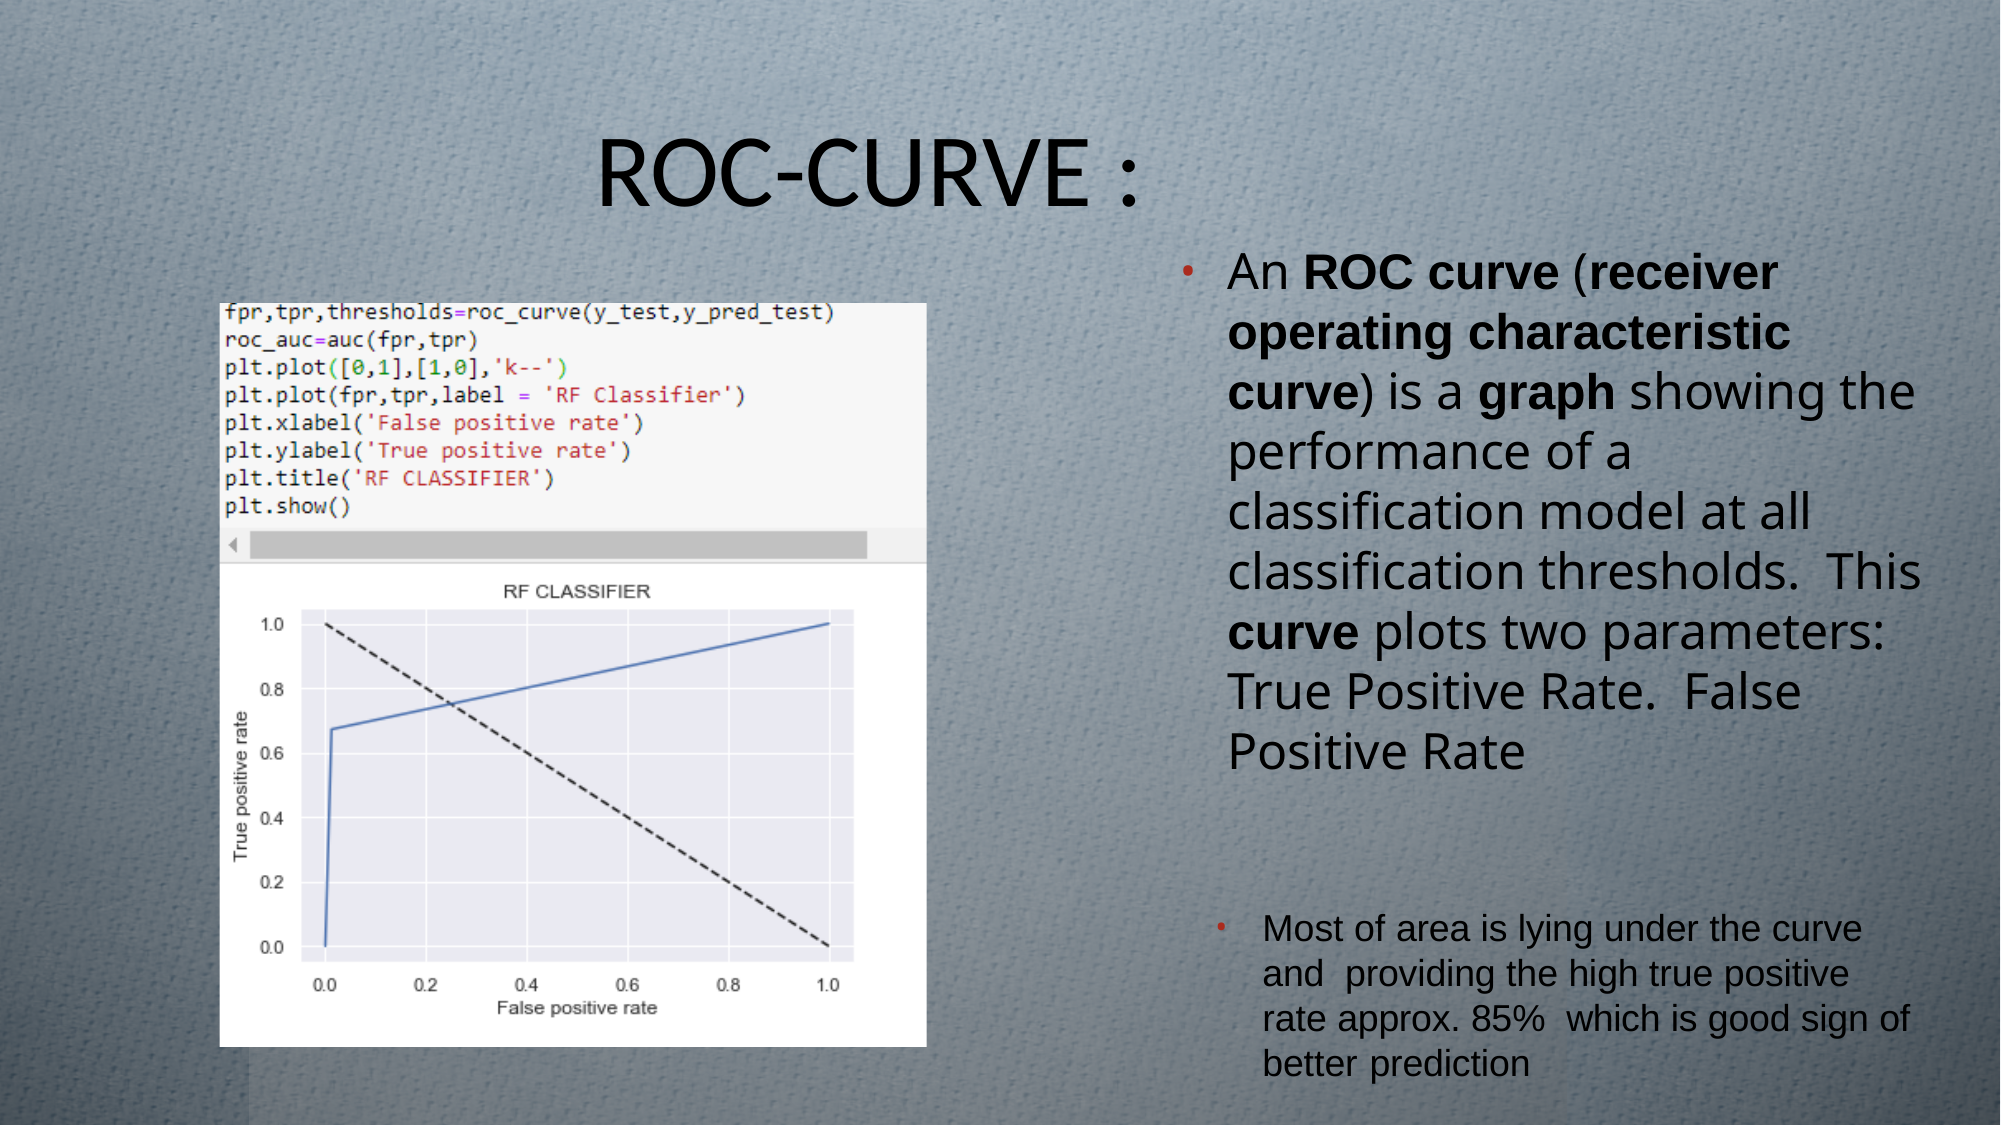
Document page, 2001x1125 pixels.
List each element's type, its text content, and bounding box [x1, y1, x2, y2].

list An ROC curve (receiver operating characteristic curve) is a graph showing the performance of a classification model at all classification thresholds. This curve plots two parameters: True Positive Rate. False Positive Rate Most of area is lying under the curve and providing the high true positive rate approx. 85% which is good sign of better prediction [313, 237, 1954, 1084]
text_box [219, 303, 927, 1047]
title ROC-CURVE : [187, 68, 1550, 259]
